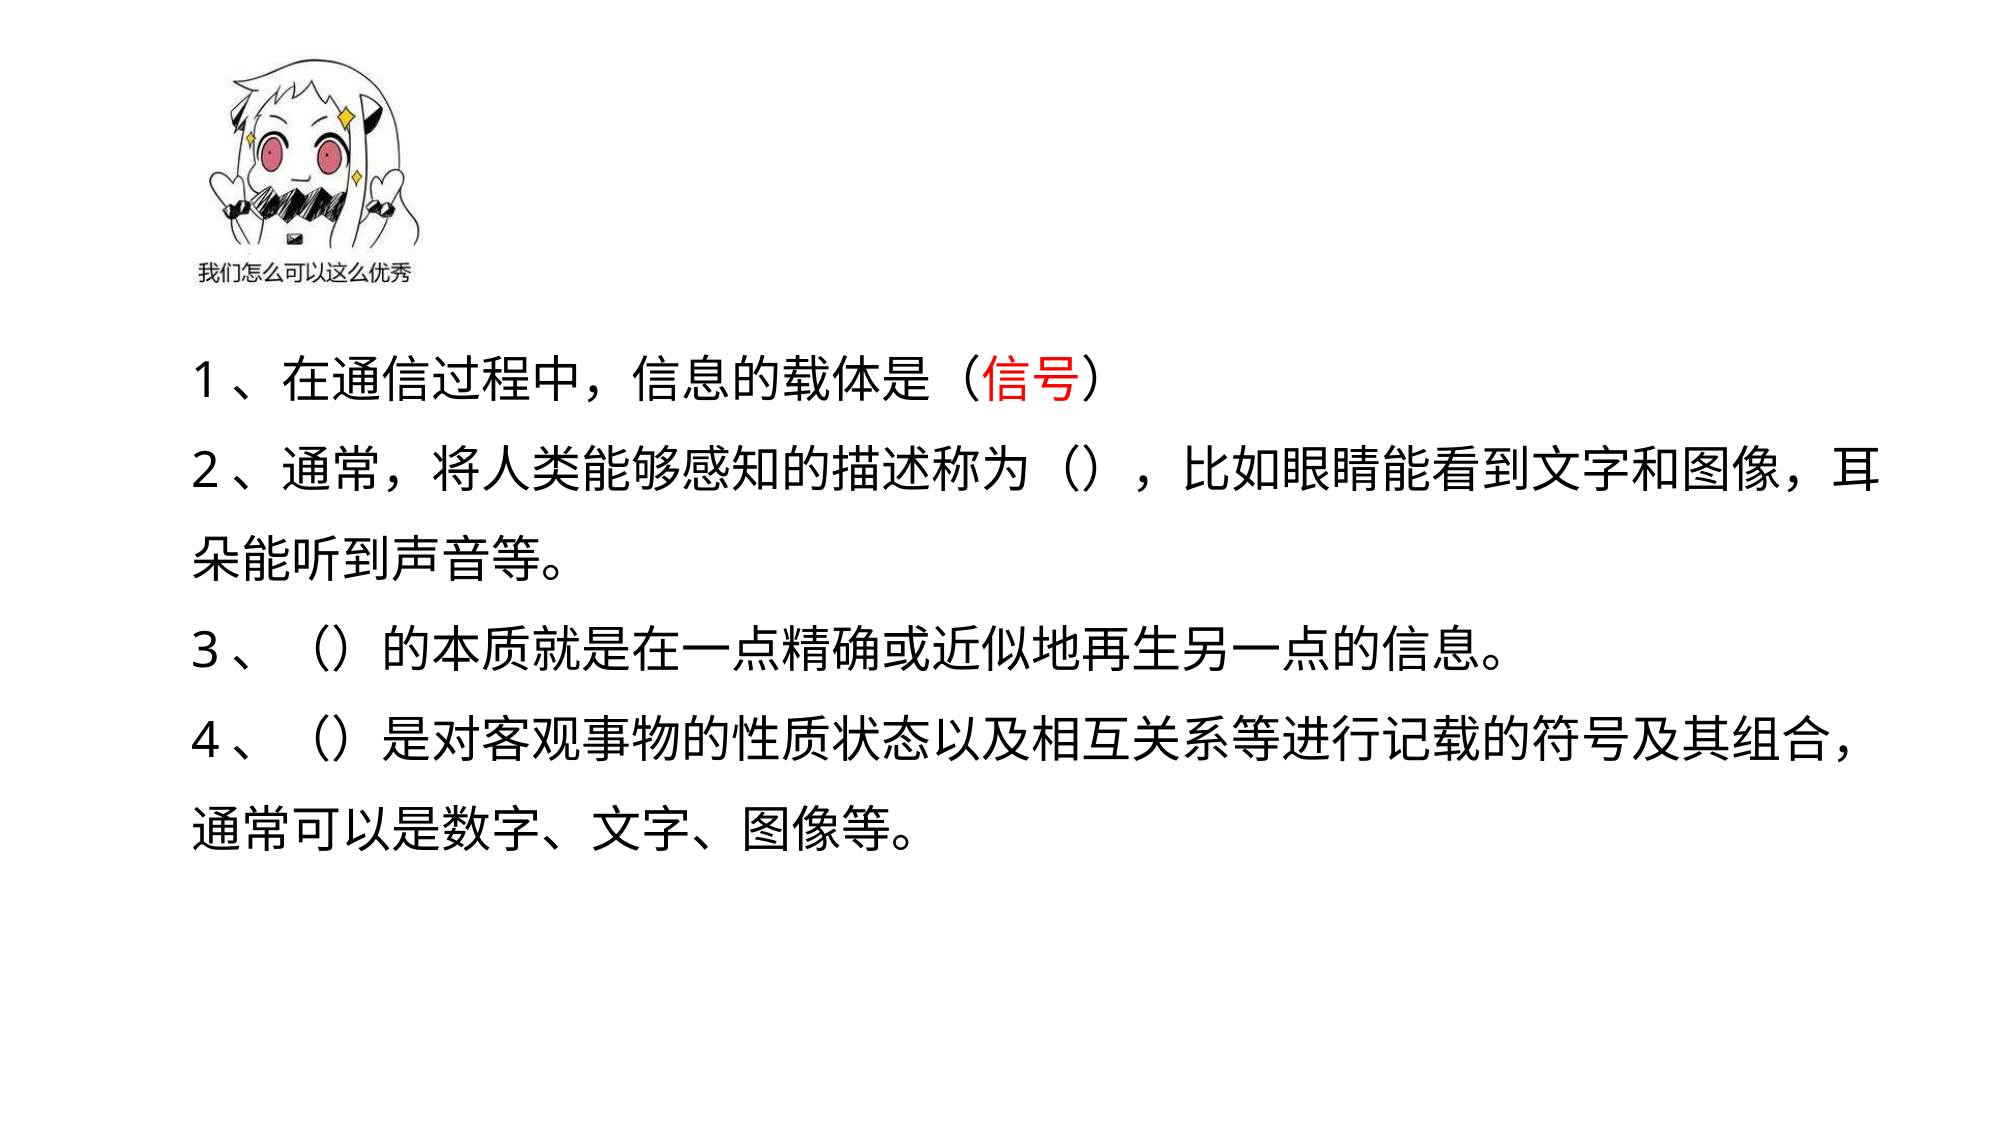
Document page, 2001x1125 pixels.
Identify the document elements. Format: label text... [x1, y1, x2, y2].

picture [176, 46, 440, 310]
text_box 1、在通信过程中，信息的载体是（信号） 2、通常，将人类能够感知的描述称为（），比如眼睛能看到文字和图像，耳朵能听到声音等。 3、（）的本质就是在一点精确或近似地再生另一点的信息。 4、（）是对客观事物的性质状态以及相互关系等进行记载的符号及其组合，通常可以是数字、文字、图像等。 [176, 309, 1900, 865]
